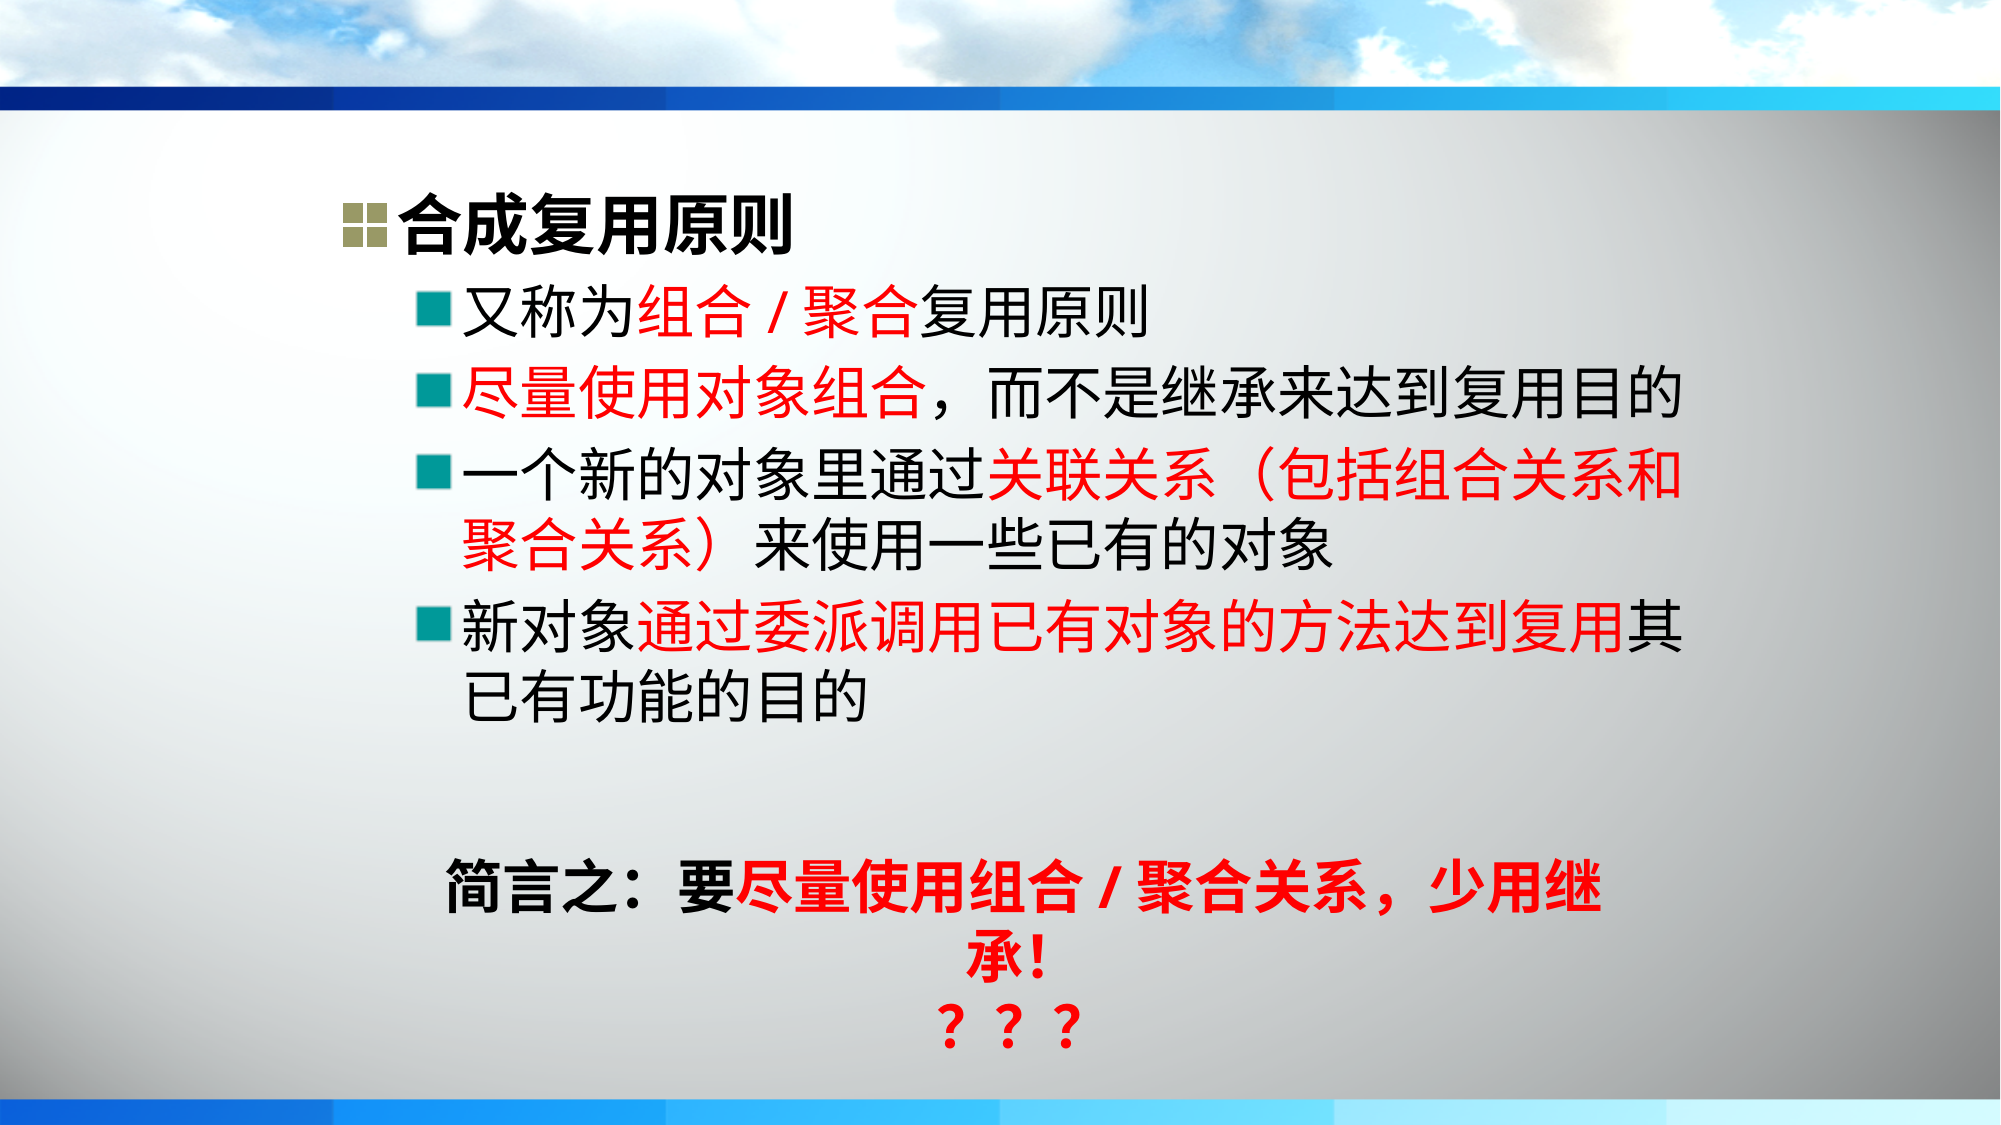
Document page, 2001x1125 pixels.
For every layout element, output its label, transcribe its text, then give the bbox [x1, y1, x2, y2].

picture [0, 0, 2001, 1125]
list 合成复用原则 又称为组合/聚合复用原则 尽量使用对象组合，而不是继承来达到复用目的 一个新的对象里通过关联关系（包括组合关系和聚合关系）来使用一些已有的对象 新对象通过委派调用已有对象的方法达到复用其已有功能的目的 [324, 175, 1709, 1055]
text_box 简言之：要尽量使用组合/聚合关系，少用继承！ ？？？ [409, 842, 1638, 1068]
